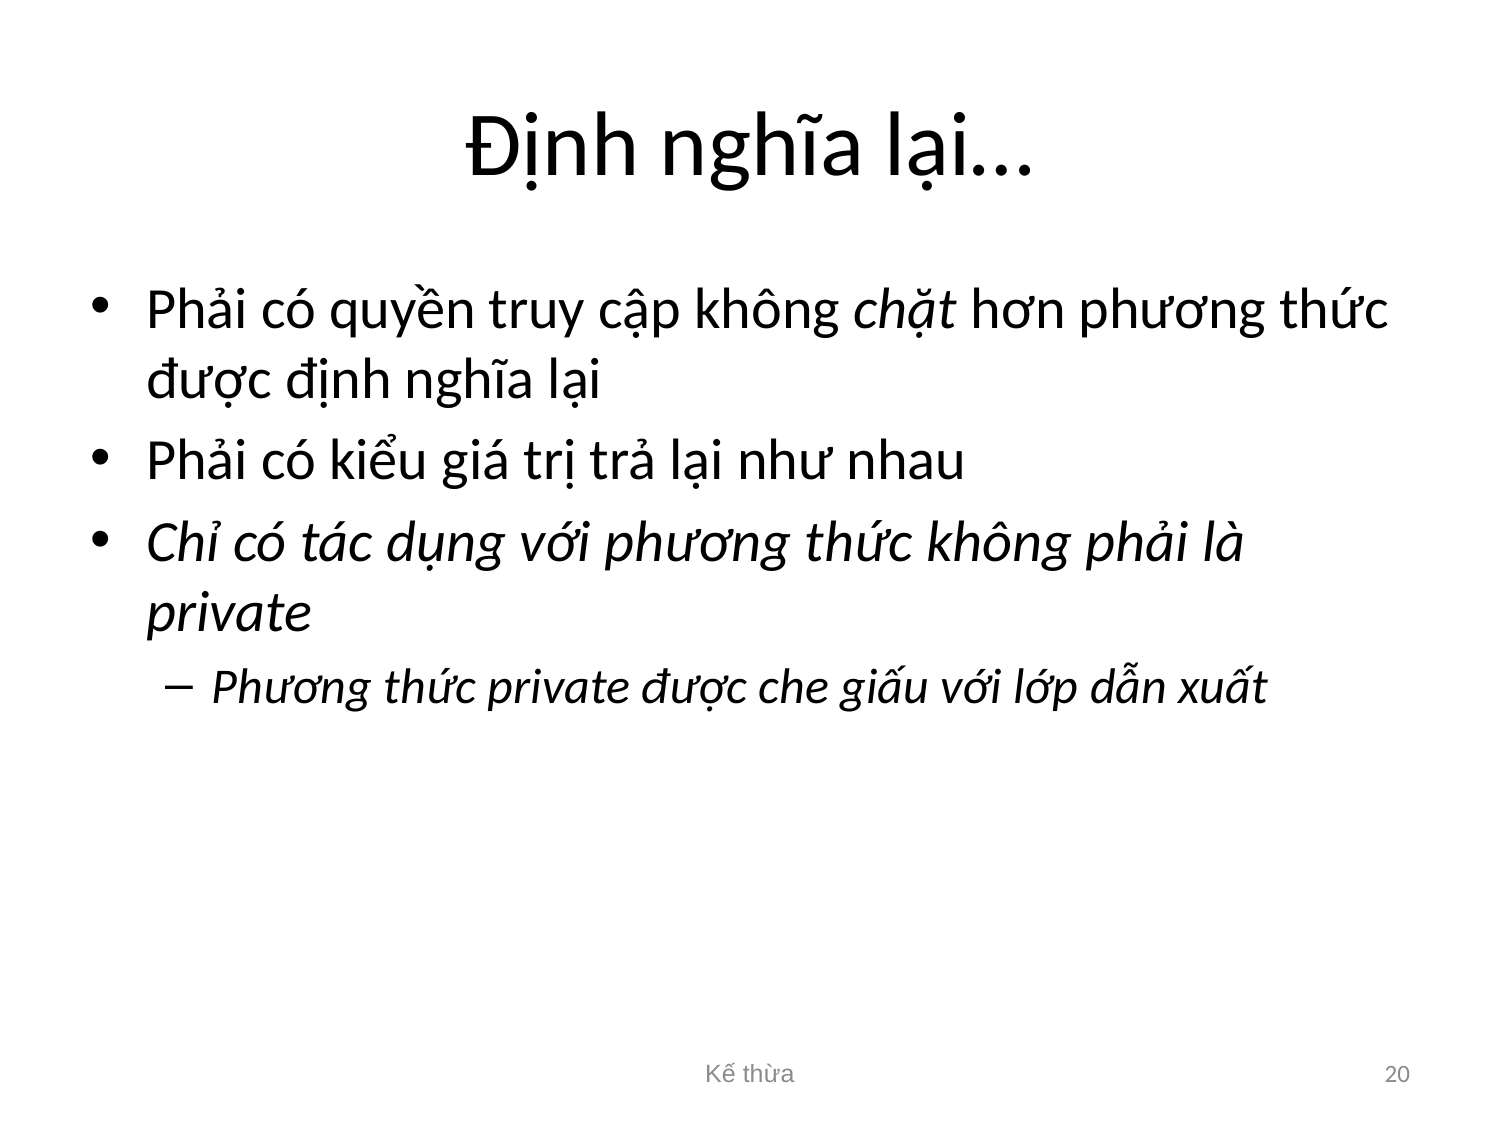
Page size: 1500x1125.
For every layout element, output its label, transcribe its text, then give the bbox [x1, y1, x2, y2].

title Định nghĩa lại… [75, 45, 1425, 233]
list Phải có quyền truy cập không chặt hơn phương thức được định nghĩa lại Phải có kiểu giá trị trả lại như nhau Chỉ có tác dụng với phương thức không phải là private Phương thức private được che giấu với lớp dẫn xuất [75, 262, 1425, 1005]
slide_number 20 [1074, 1042, 1425, 1103]
footer Kế thừa [512, 1042, 988, 1103]
